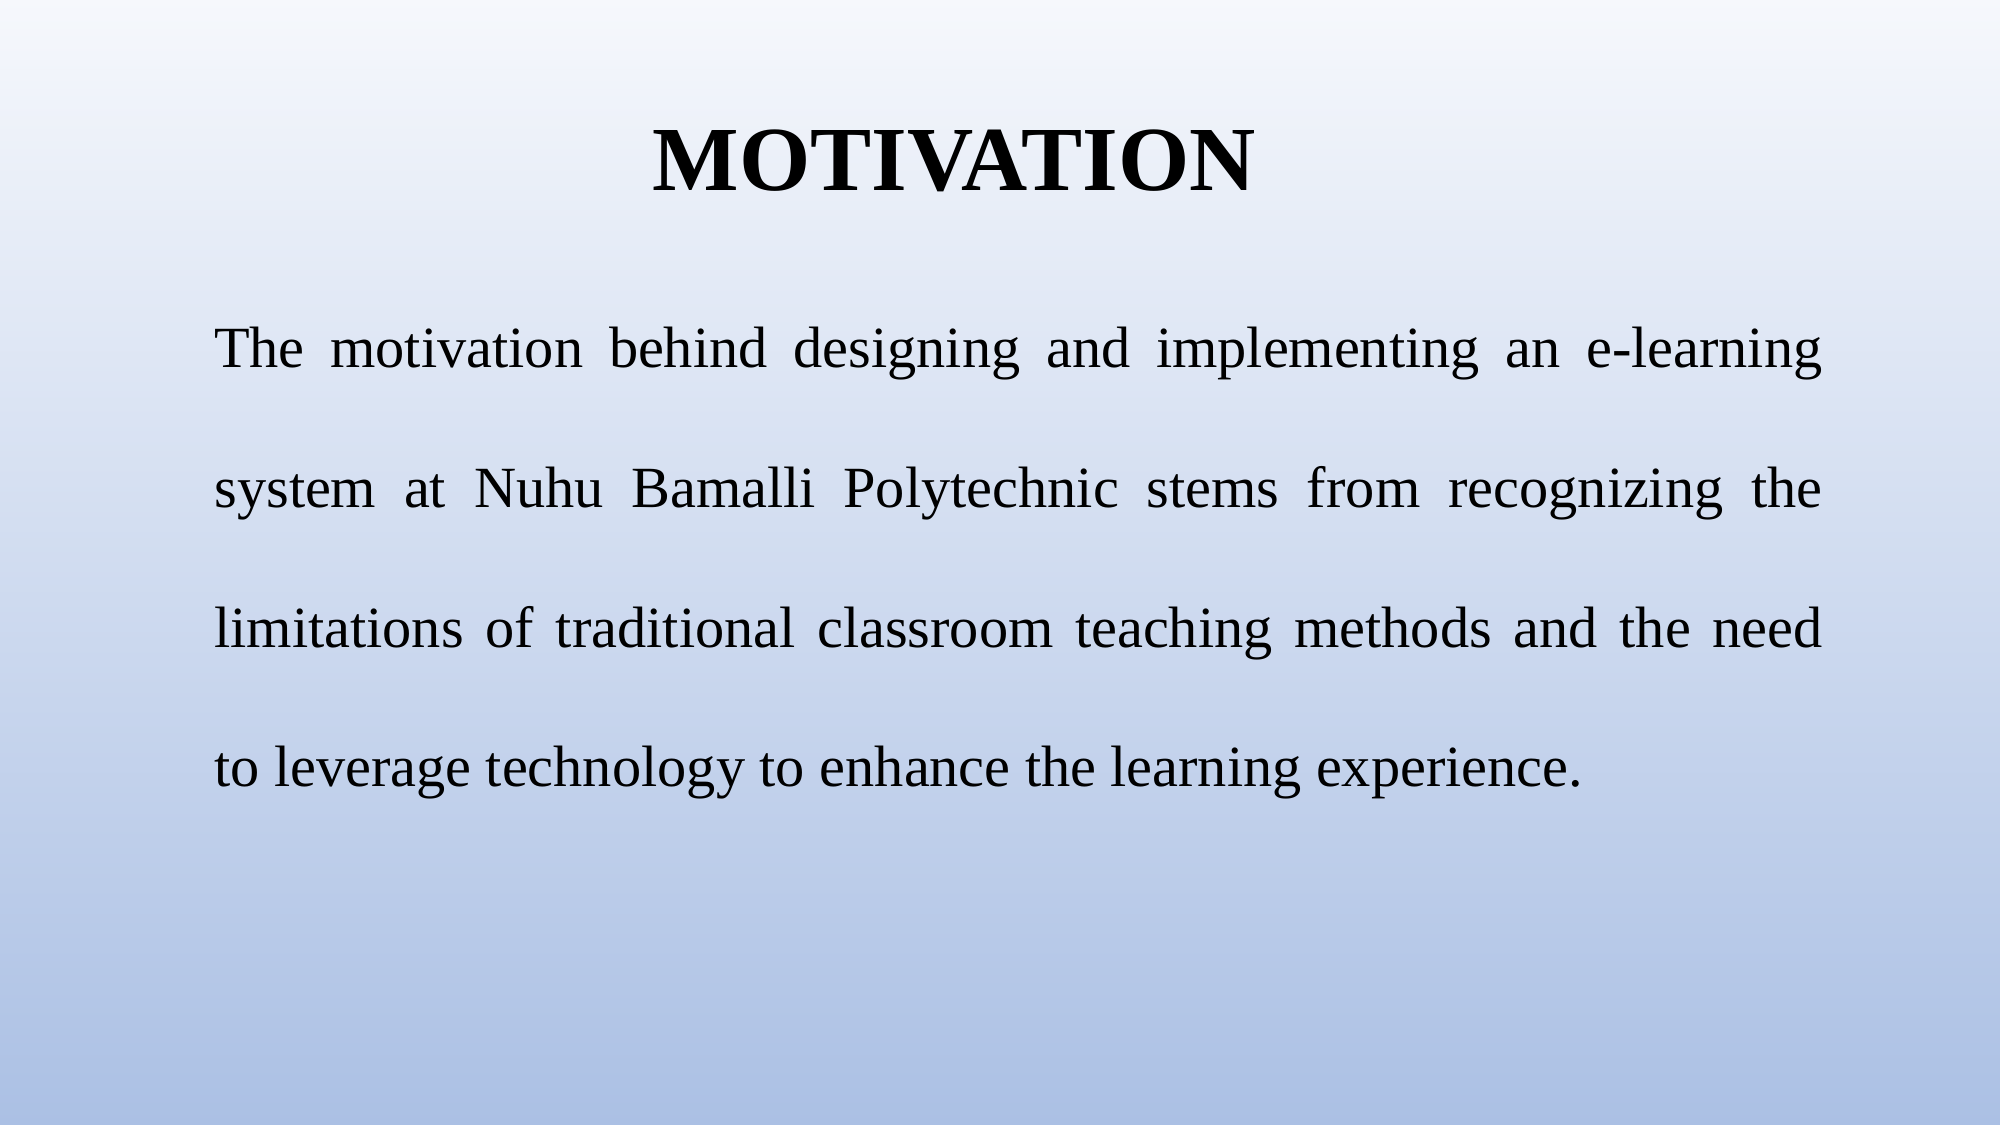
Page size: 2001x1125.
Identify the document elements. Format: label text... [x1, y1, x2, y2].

list The motivation behind designing and implementing an e-learning system at Nuhu Bamalli Polytechnic stems from recognizing the limitations of traditional classroom teaching methods and the need to leverage technology to enhance the learning experience. [199, 232, 1839, 1009]
title MOTIVATION [223, 56, 1686, 232]
